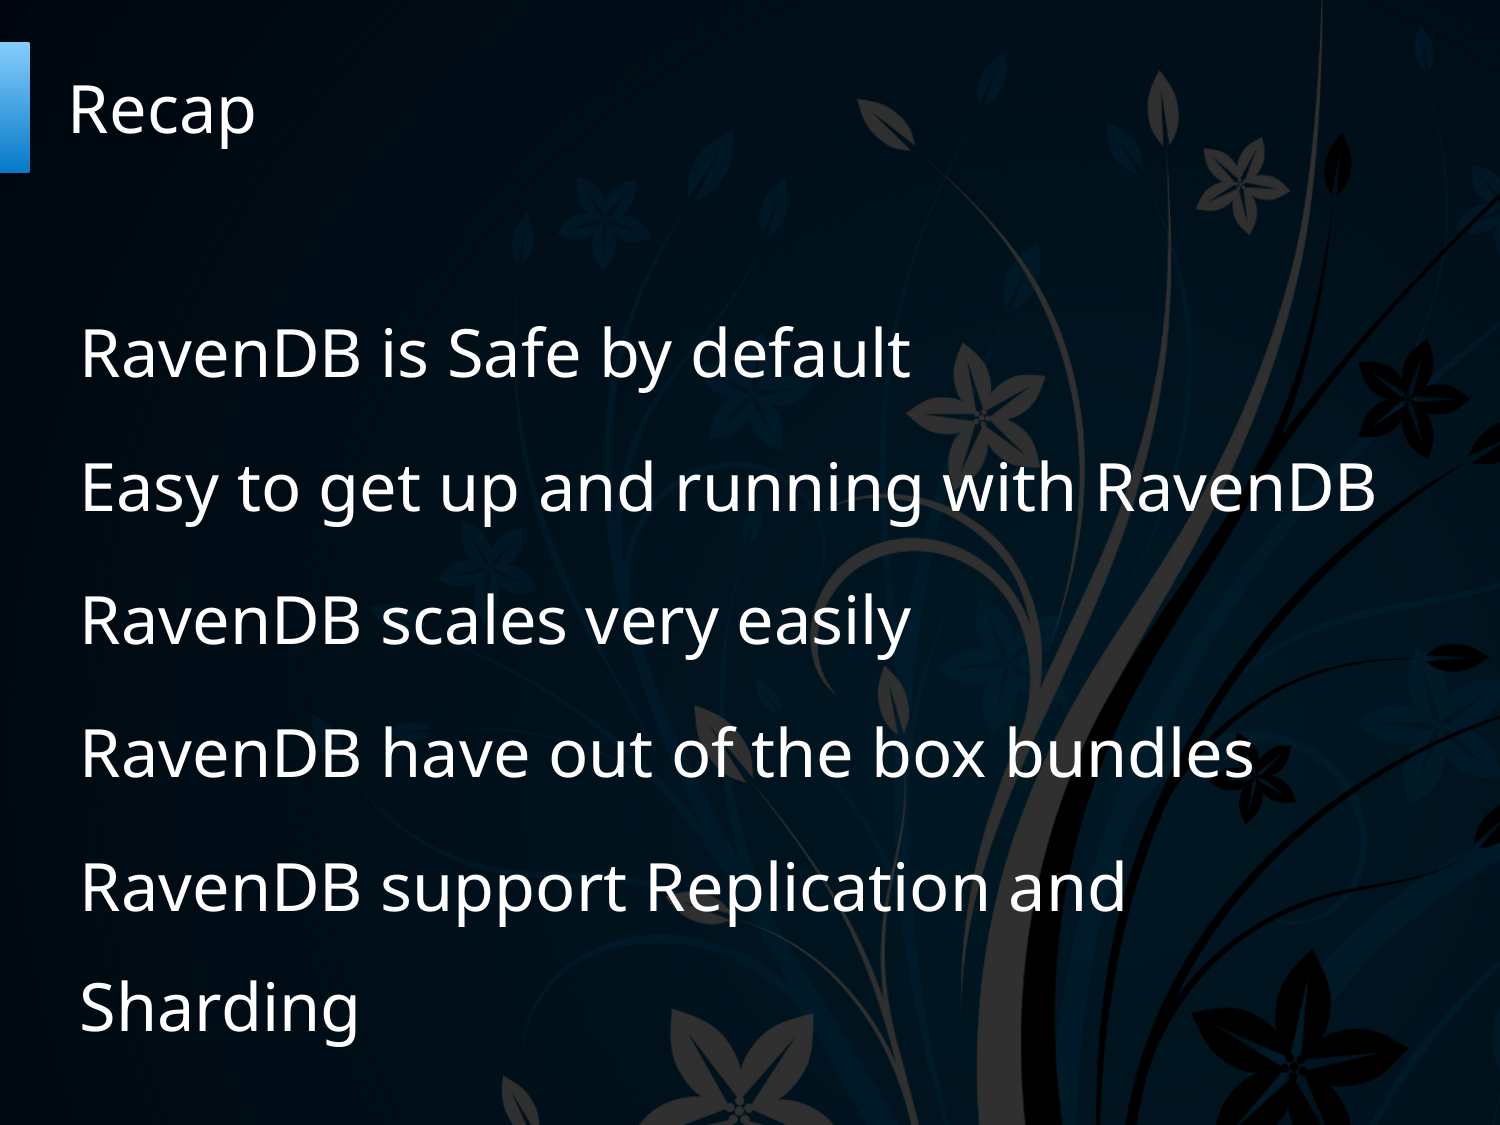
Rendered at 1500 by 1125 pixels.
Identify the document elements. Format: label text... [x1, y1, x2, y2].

list RavenDB is Safe by default Easy to get up and running with RavenDB RavenDB scales very easily RavenDB have out of the box bundles RavenDB support Replication and Sharding [64, 263, 1412, 1007]
title Recap [53, 42, 1117, 171]
